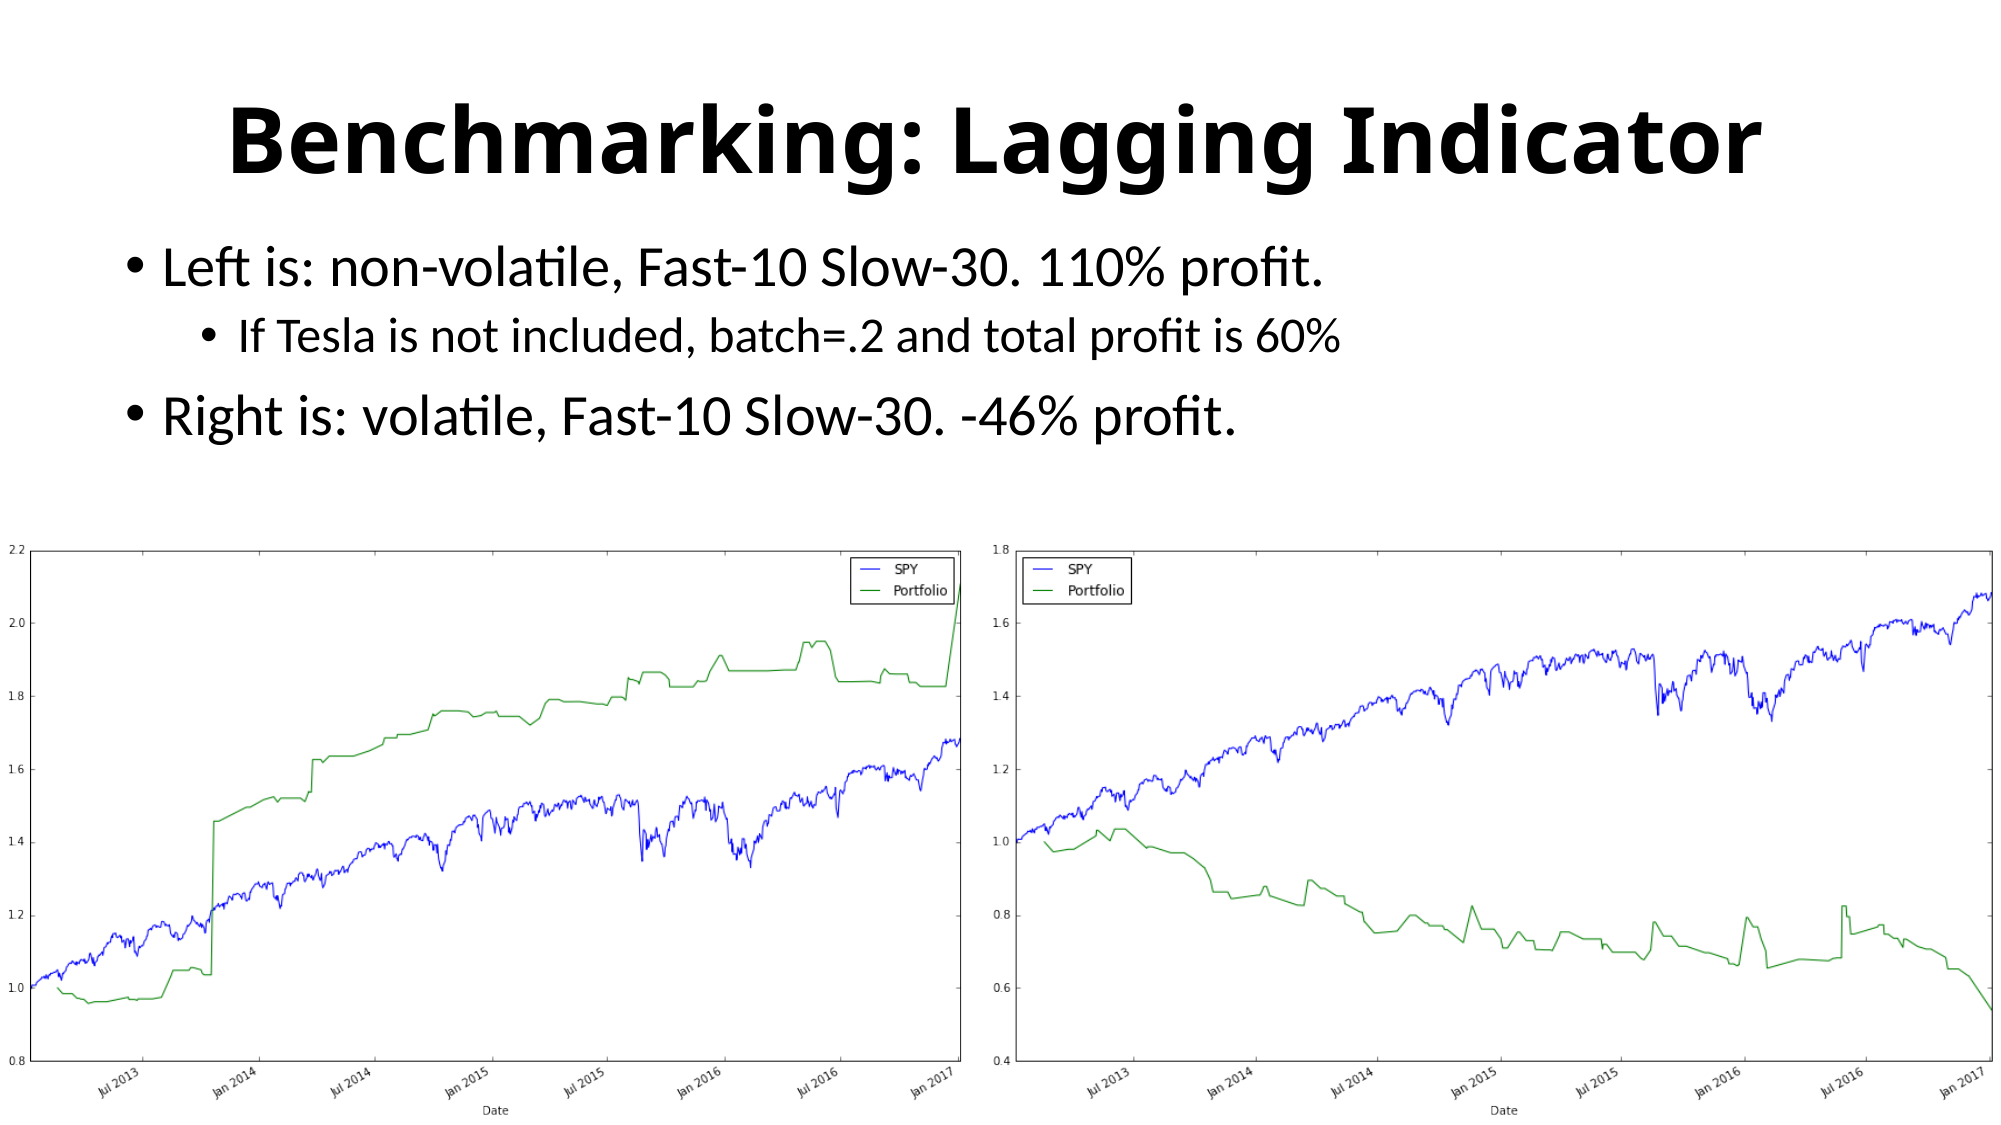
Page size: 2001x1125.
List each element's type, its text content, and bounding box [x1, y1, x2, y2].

picture [0, 537, 968, 1125]
list Left is: non-volatile, Fast-10 Slow-30. 110% profit. If Tesla is not included, batch=.2 and total profit is 60% Right is: volatile, Fast-10 Slow-30. -46% profit. [110, 228, 1565, 586]
picture [984, 537, 2000, 1125]
title Benchmarking: Lagging Indicator [144, 34, 1870, 253]
